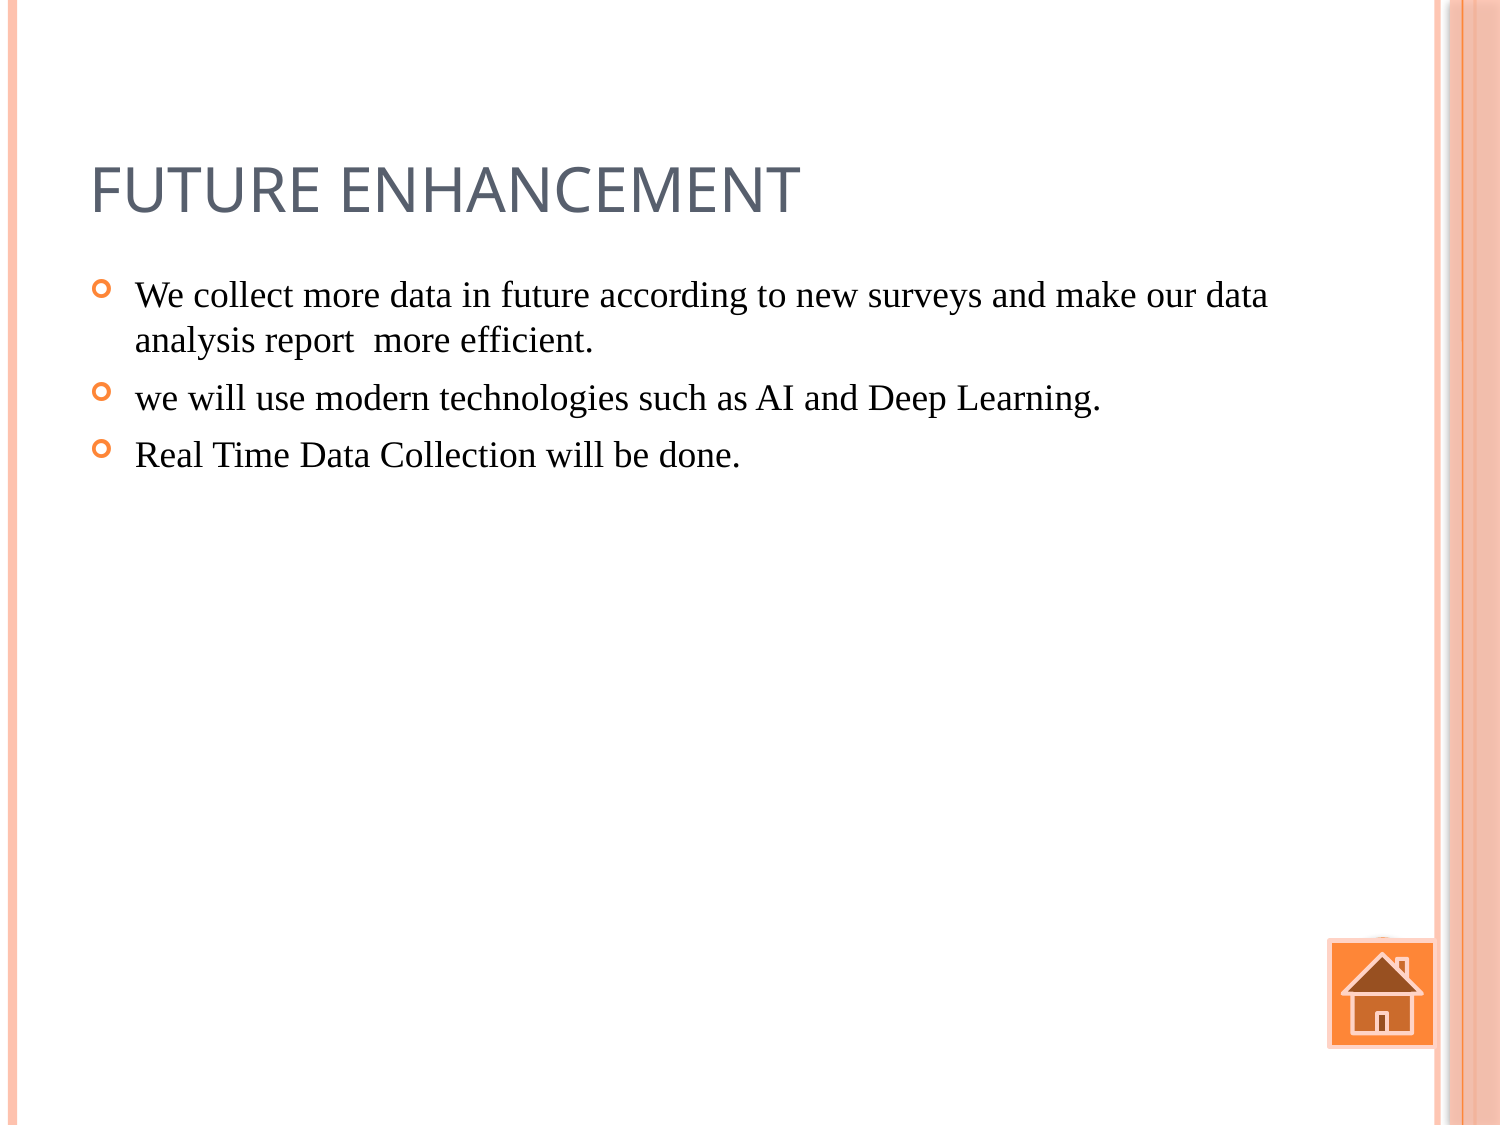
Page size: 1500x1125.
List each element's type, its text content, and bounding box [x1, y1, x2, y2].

title Future Enhancement [75, 45, 1300, 233]
list We collect more data in future according to new surveys and make our data analysis report more efficient. we will use modern technologies such as AI and Deep Learning. Real Time Data Collection will be done. [75, 262, 1300, 1062]
text_box [1327, 938, 1437, 1049]
